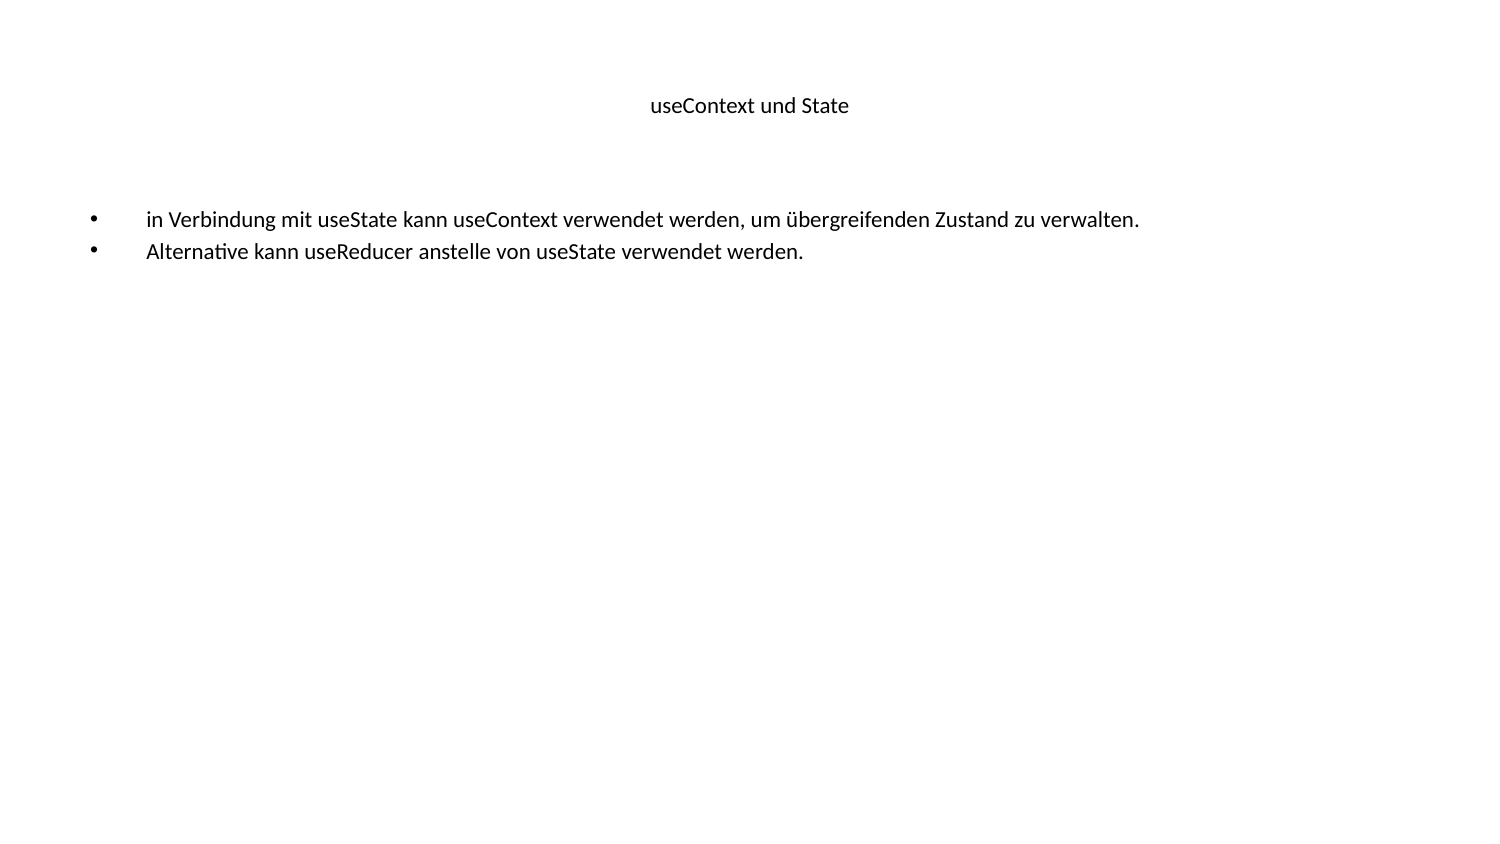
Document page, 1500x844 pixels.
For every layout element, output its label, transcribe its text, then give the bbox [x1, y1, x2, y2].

list in Verbindung mit useState kann useContext verwendet werden, um übergreifenden Zustand zu verwalten. Alternative kann useReducer anstelle von useState verwendet werden. [75, 196, 1425, 754]
title useContext und State [75, 33, 1425, 175]
